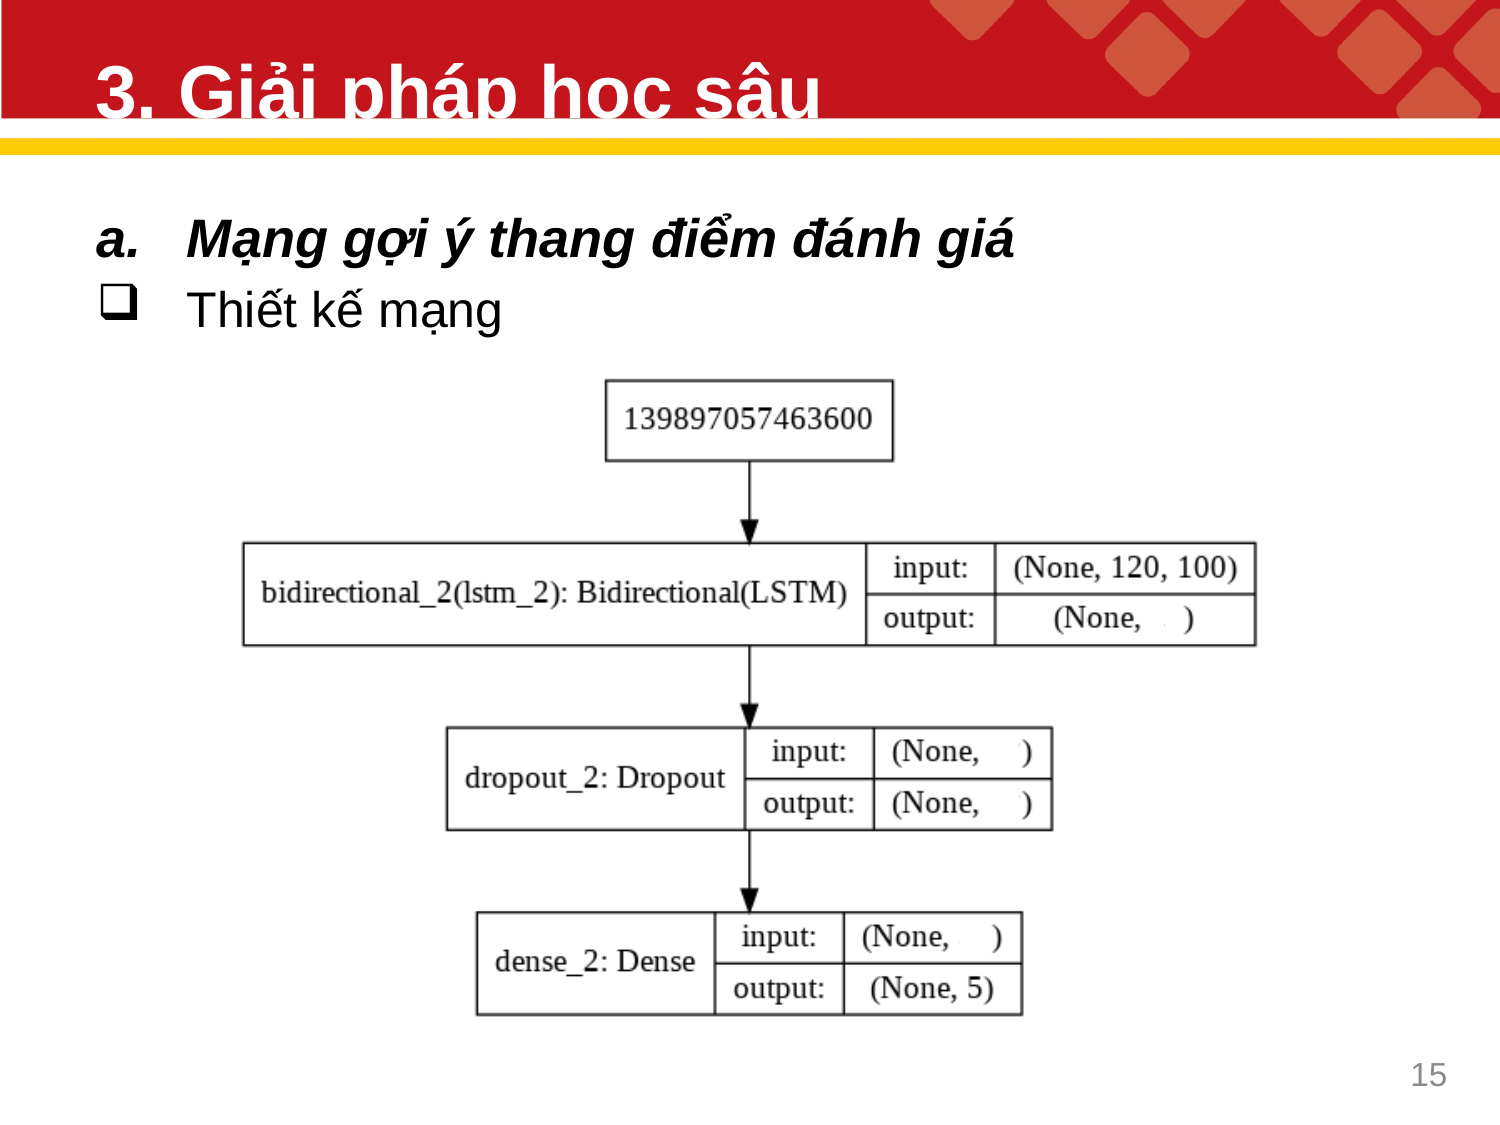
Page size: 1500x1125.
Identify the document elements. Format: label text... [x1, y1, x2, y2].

title 3. Giải pháp học sâu [80, 0, 1397, 204]
list Mạng gợi ý thang điểm đánh giá Thiết kế mạng [81, 203, 1419, 1008]
slide_number 14 [1124, 1042, 1463, 1103]
picture [0, 0, 1500, 1125]
